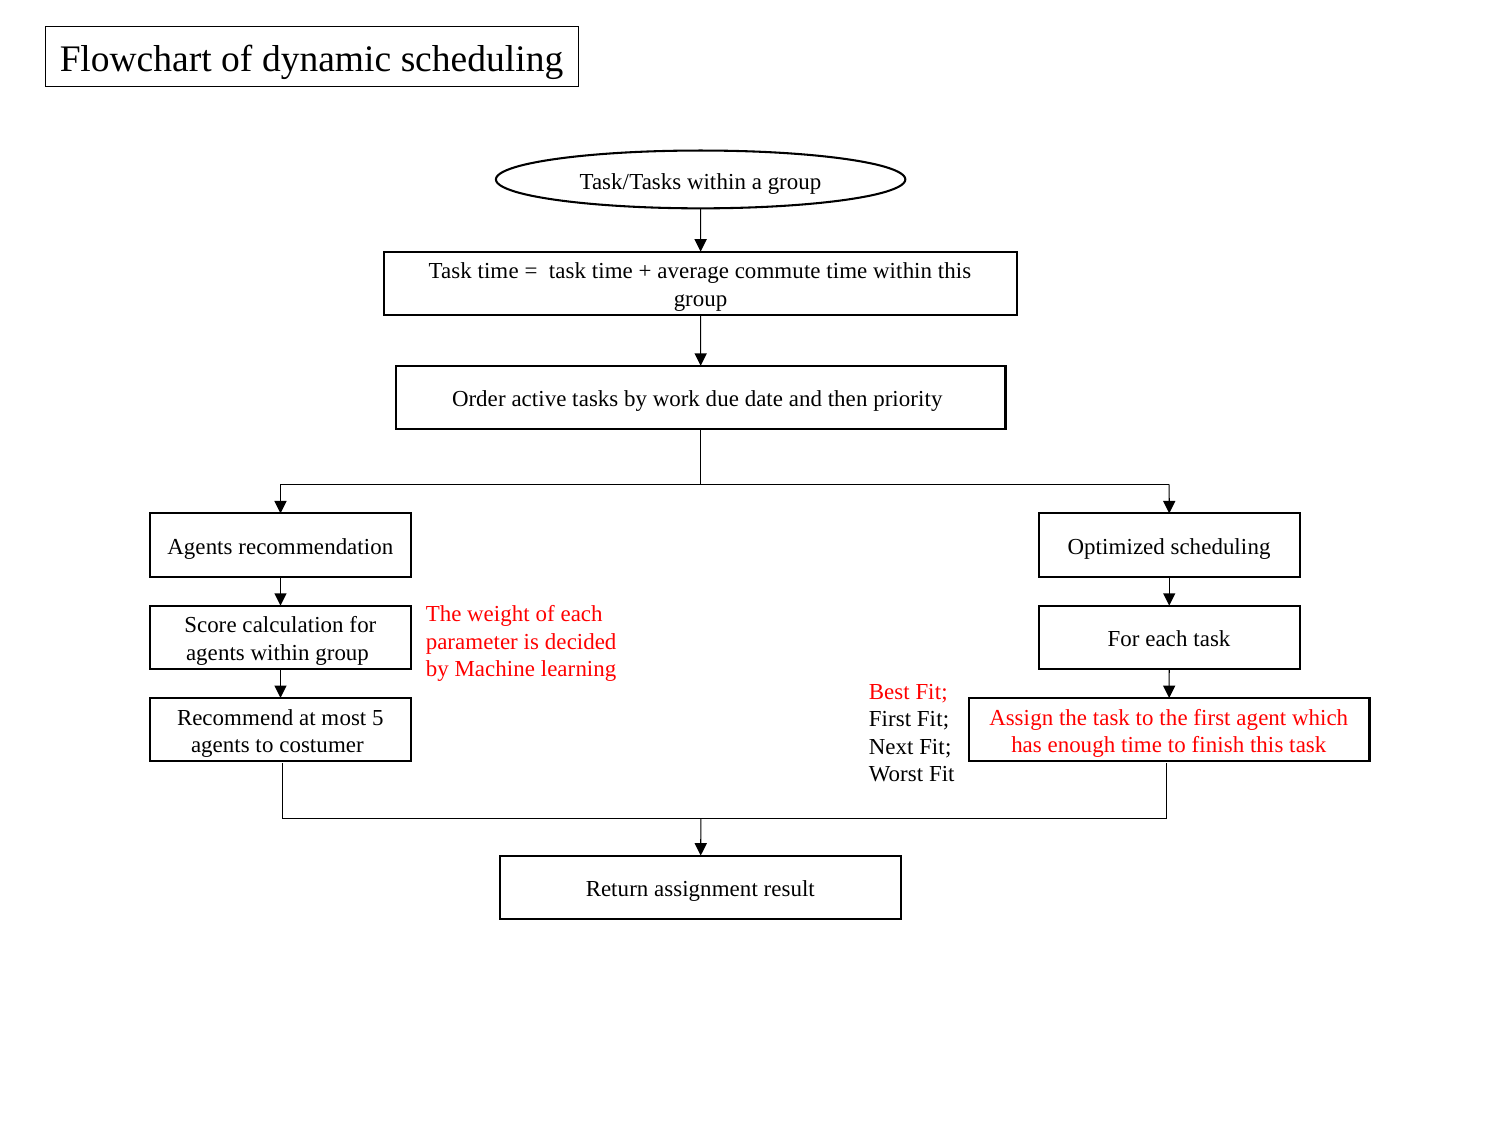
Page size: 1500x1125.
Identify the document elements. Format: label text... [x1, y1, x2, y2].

text_box Agents recommendation [149, 512, 412, 578]
text_box Order active tasks by work due date and then priority [395, 365, 1007, 430]
text_box Return assignment result [499, 855, 902, 920]
text_box Optimized scheduling [1038, 512, 1301, 578]
text_box Recommend at most 5 agents to costumer [149, 697, 412, 762]
text_box For each task [1038, 605, 1301, 670]
text_box Best Fit; First Fit; Next Fit; Worst Fit [854, 669, 1100, 794]
text_box Task/Tasks within a group [494, 149, 907, 210]
text_box Assign the task to the first agent which has enough time to finish this task [1100, 697, 1371, 762]
text_box Score calculation for agents within group [149, 605, 411, 670]
text_box Task time = task time + average commute time within this group [383, 251, 1018, 316]
text_box The weight of each parameter is decided by Machine learning [411, 591, 657, 689]
text_box Flowchart of dynamic scheduling [45, 26, 579, 87]
